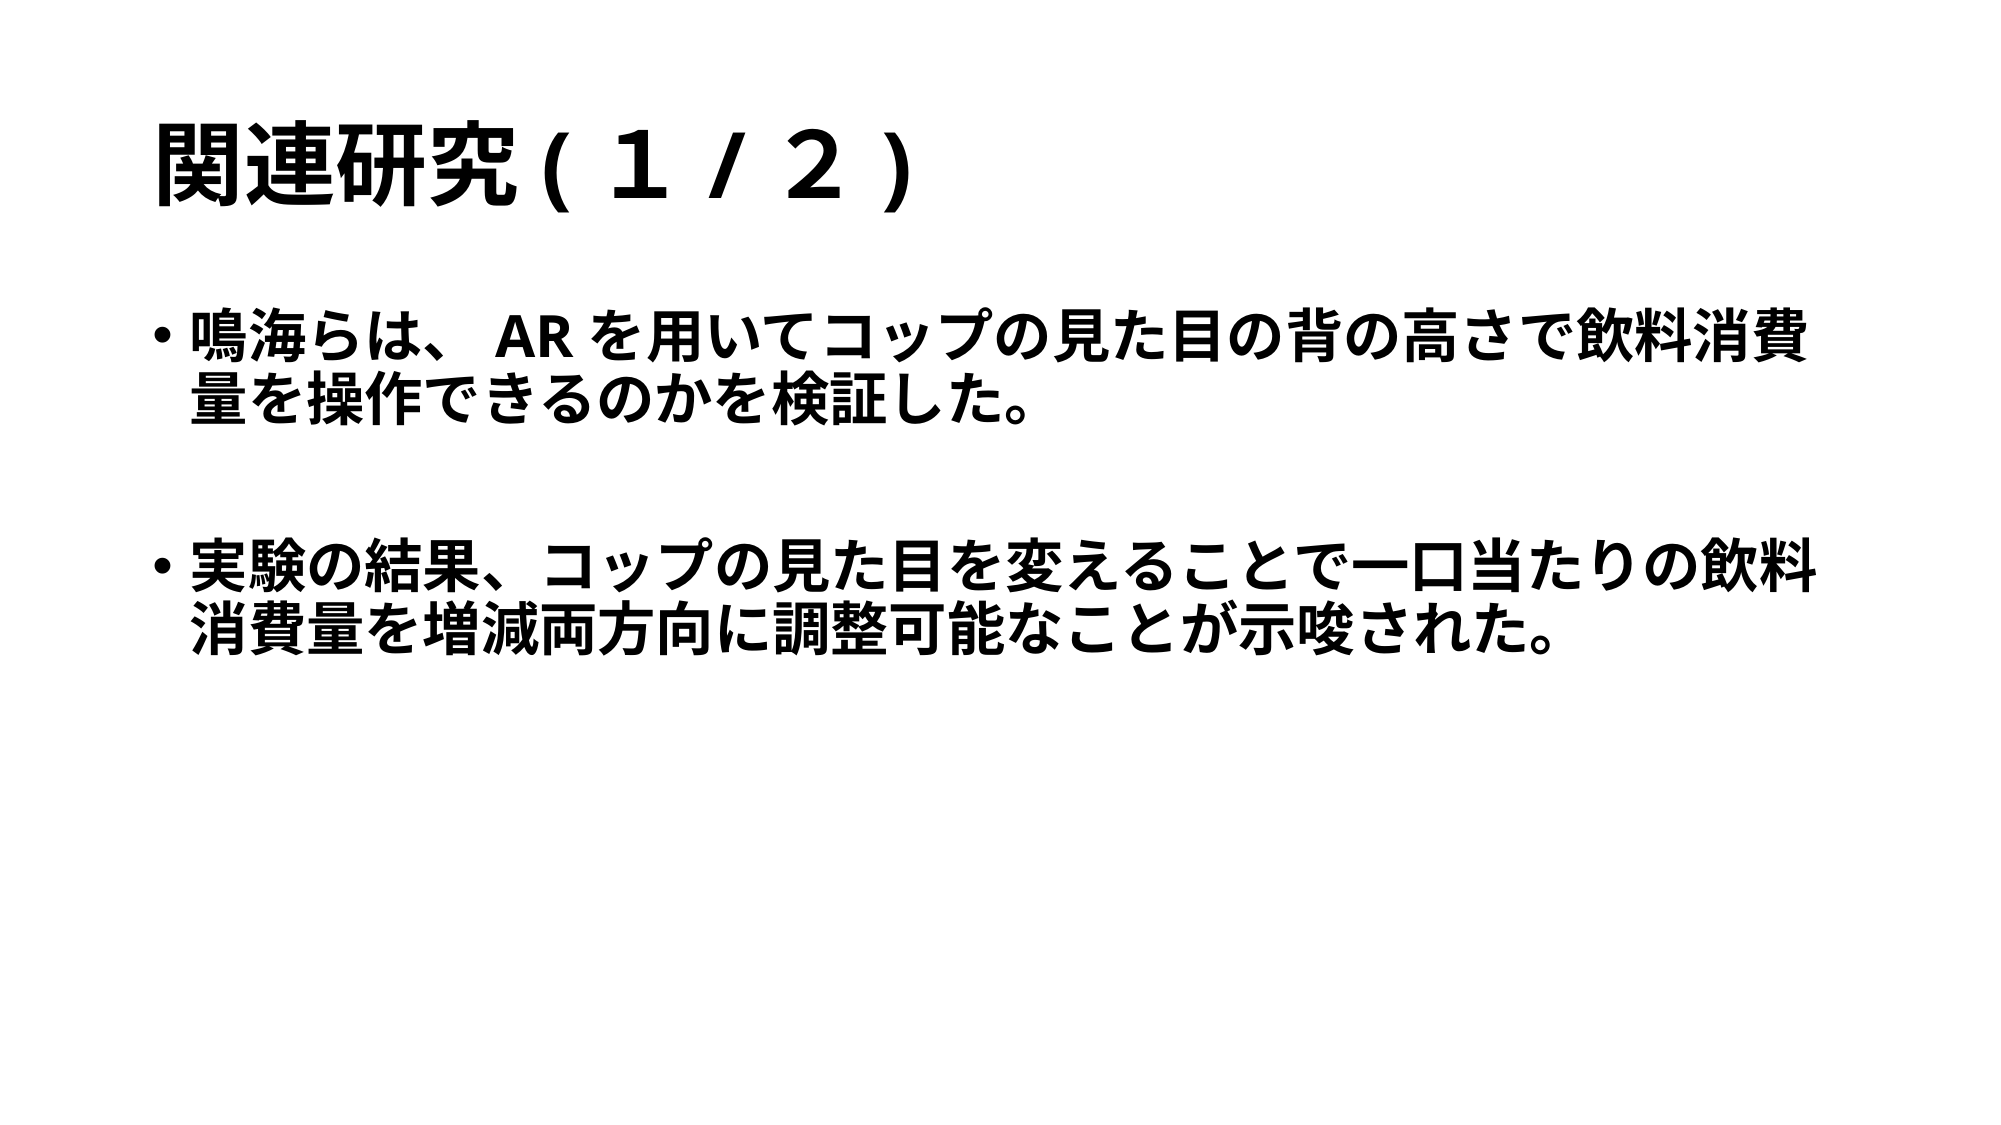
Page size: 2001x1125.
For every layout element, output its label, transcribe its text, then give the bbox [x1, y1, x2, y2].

title 関連研究(１/２) [137, 59, 1863, 278]
list 鳴海らは、ARを用いてコップの見た目の背の高さで飲料消費量を操作できるのかを検証した。 実験の結果、コップの見た目を変えることで一口当たりの飲料消費量を増減両方向に調整可能なことが示唆された。 [137, 299, 1863, 1014]
